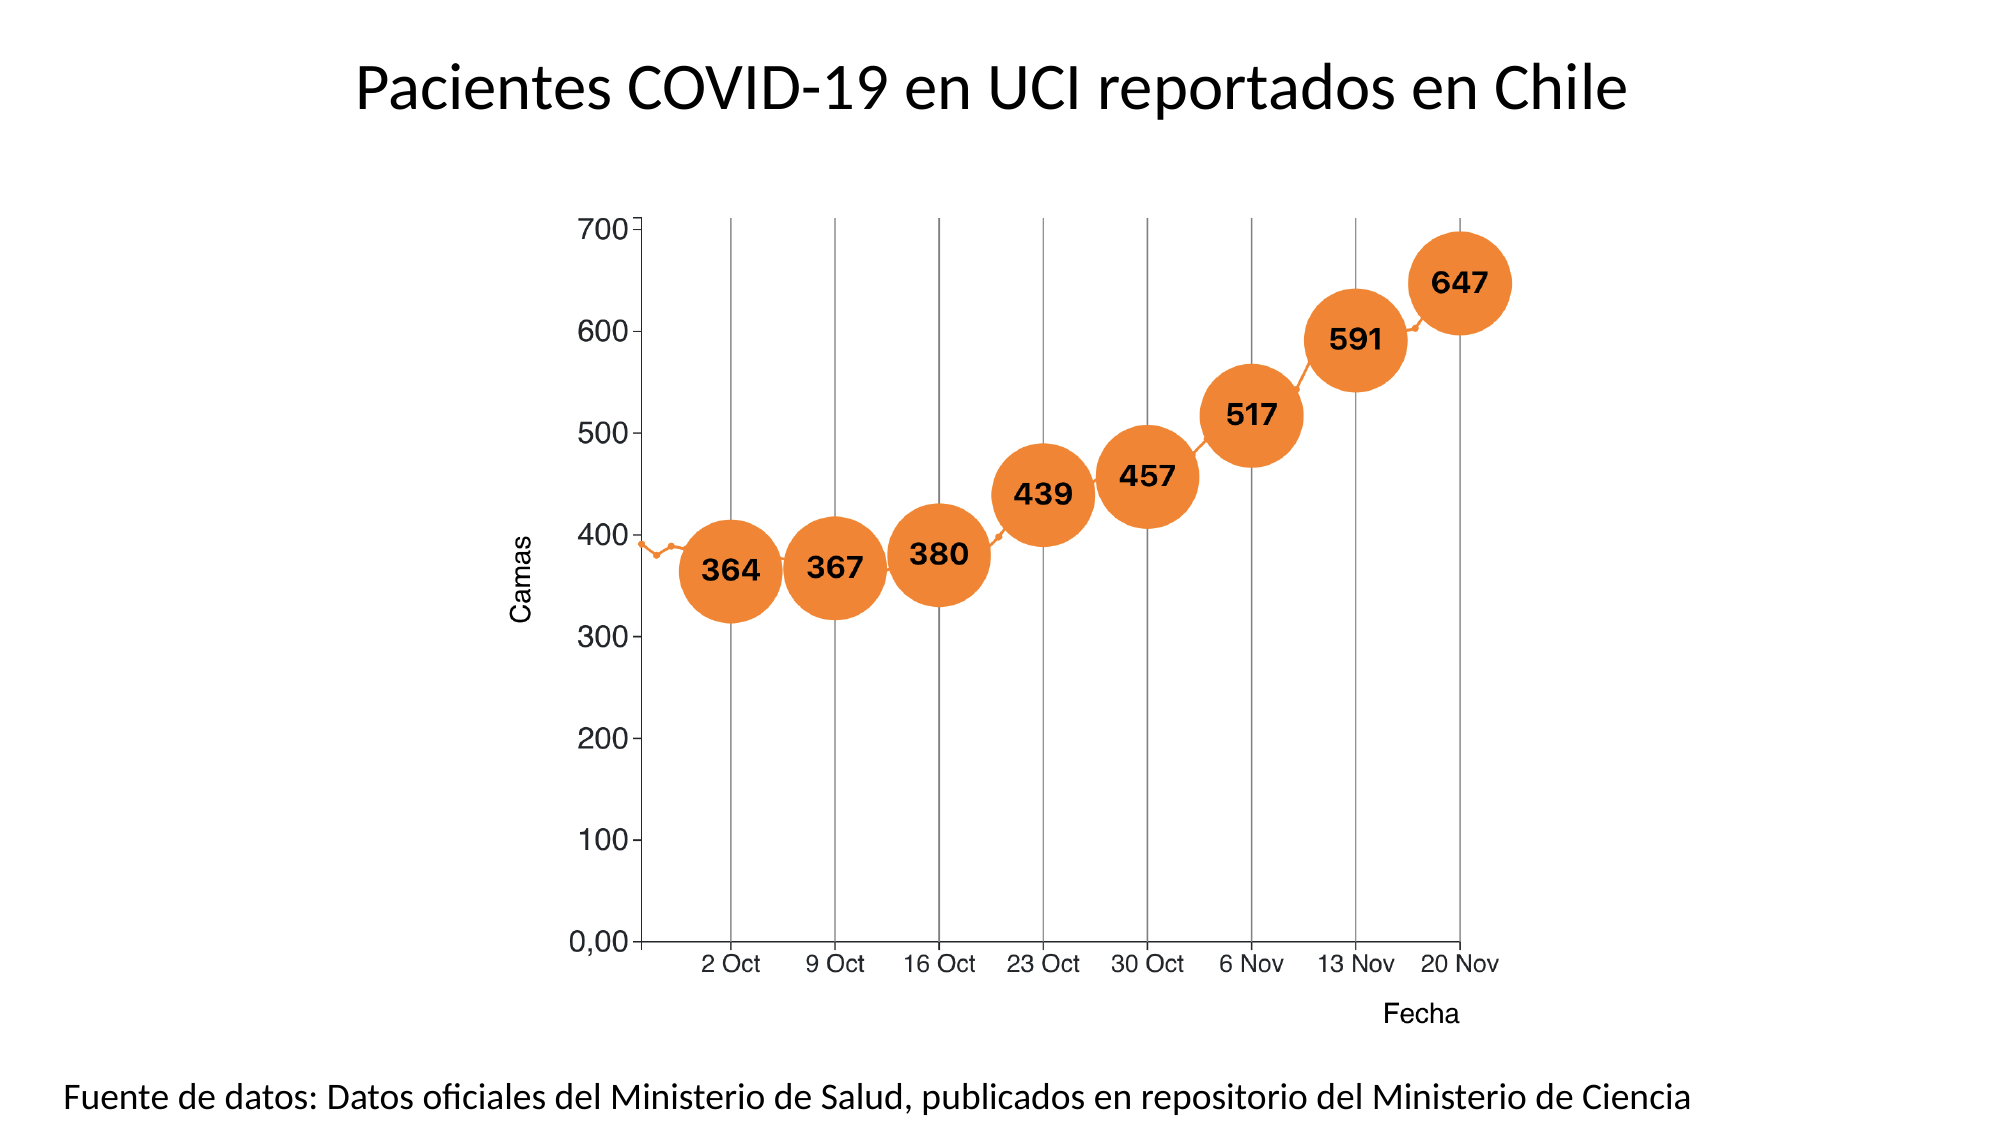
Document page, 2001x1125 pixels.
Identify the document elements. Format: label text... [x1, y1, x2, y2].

text_box Pacientes COVID-19 en UCI reportados en Chile [340, 35, 1660, 130]
picture [481, 202, 1519, 1035]
